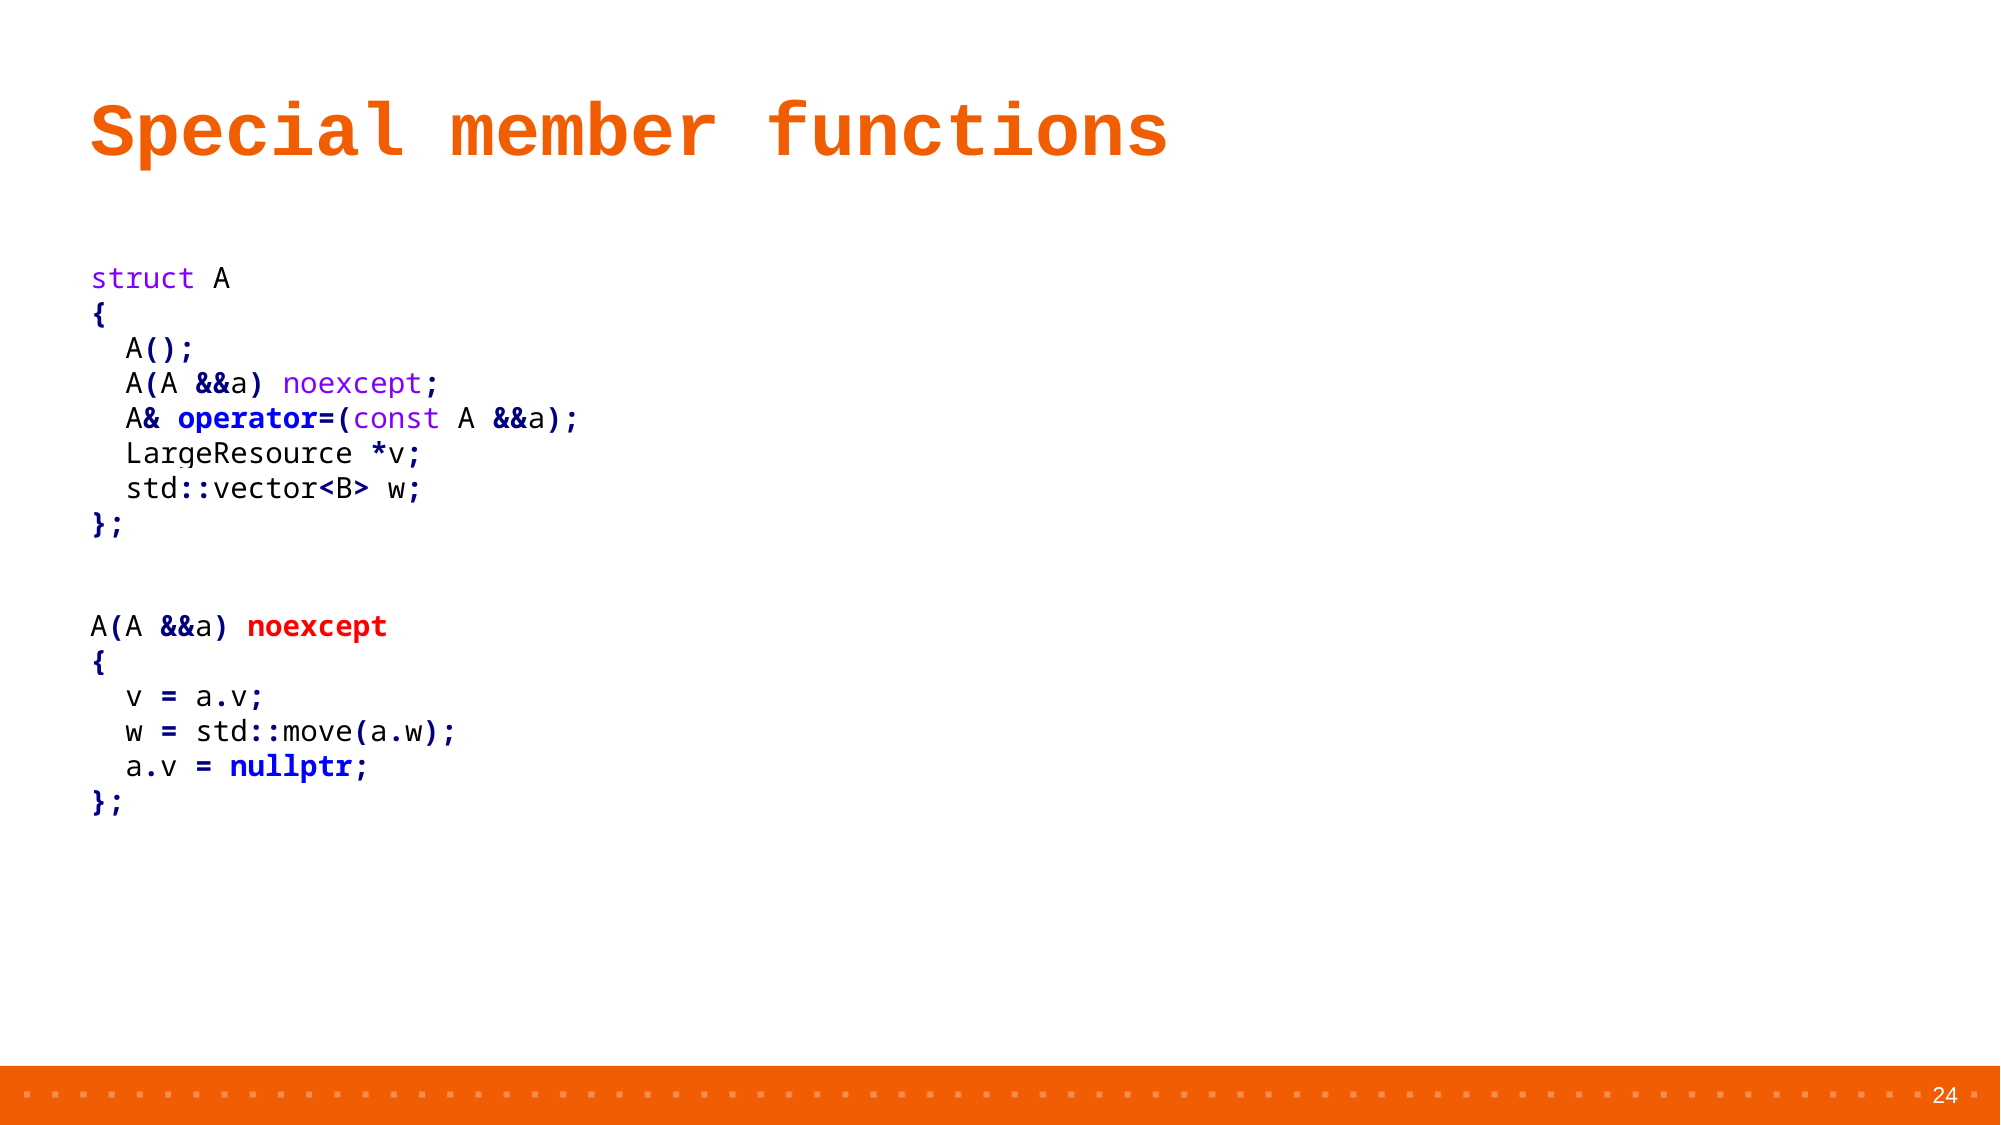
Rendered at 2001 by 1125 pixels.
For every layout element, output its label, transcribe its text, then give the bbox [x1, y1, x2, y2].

title Special member functions [90, 90, 1910, 203]
slide_number 24 [1922, 1080, 1969, 1110]
text_box A(A &&a) noexcept { v = a.v; w = std::move(a.w); a.v = nullptr; }; [90, 607, 1910, 825]
list struct A { A(); A(A &&a) noexcept; A& operator=(const A &&a); LargeResource *v; std::vector<B> w; }; [90, 259, 1910, 478]
picture [0, 1065, 2001, 1125]
